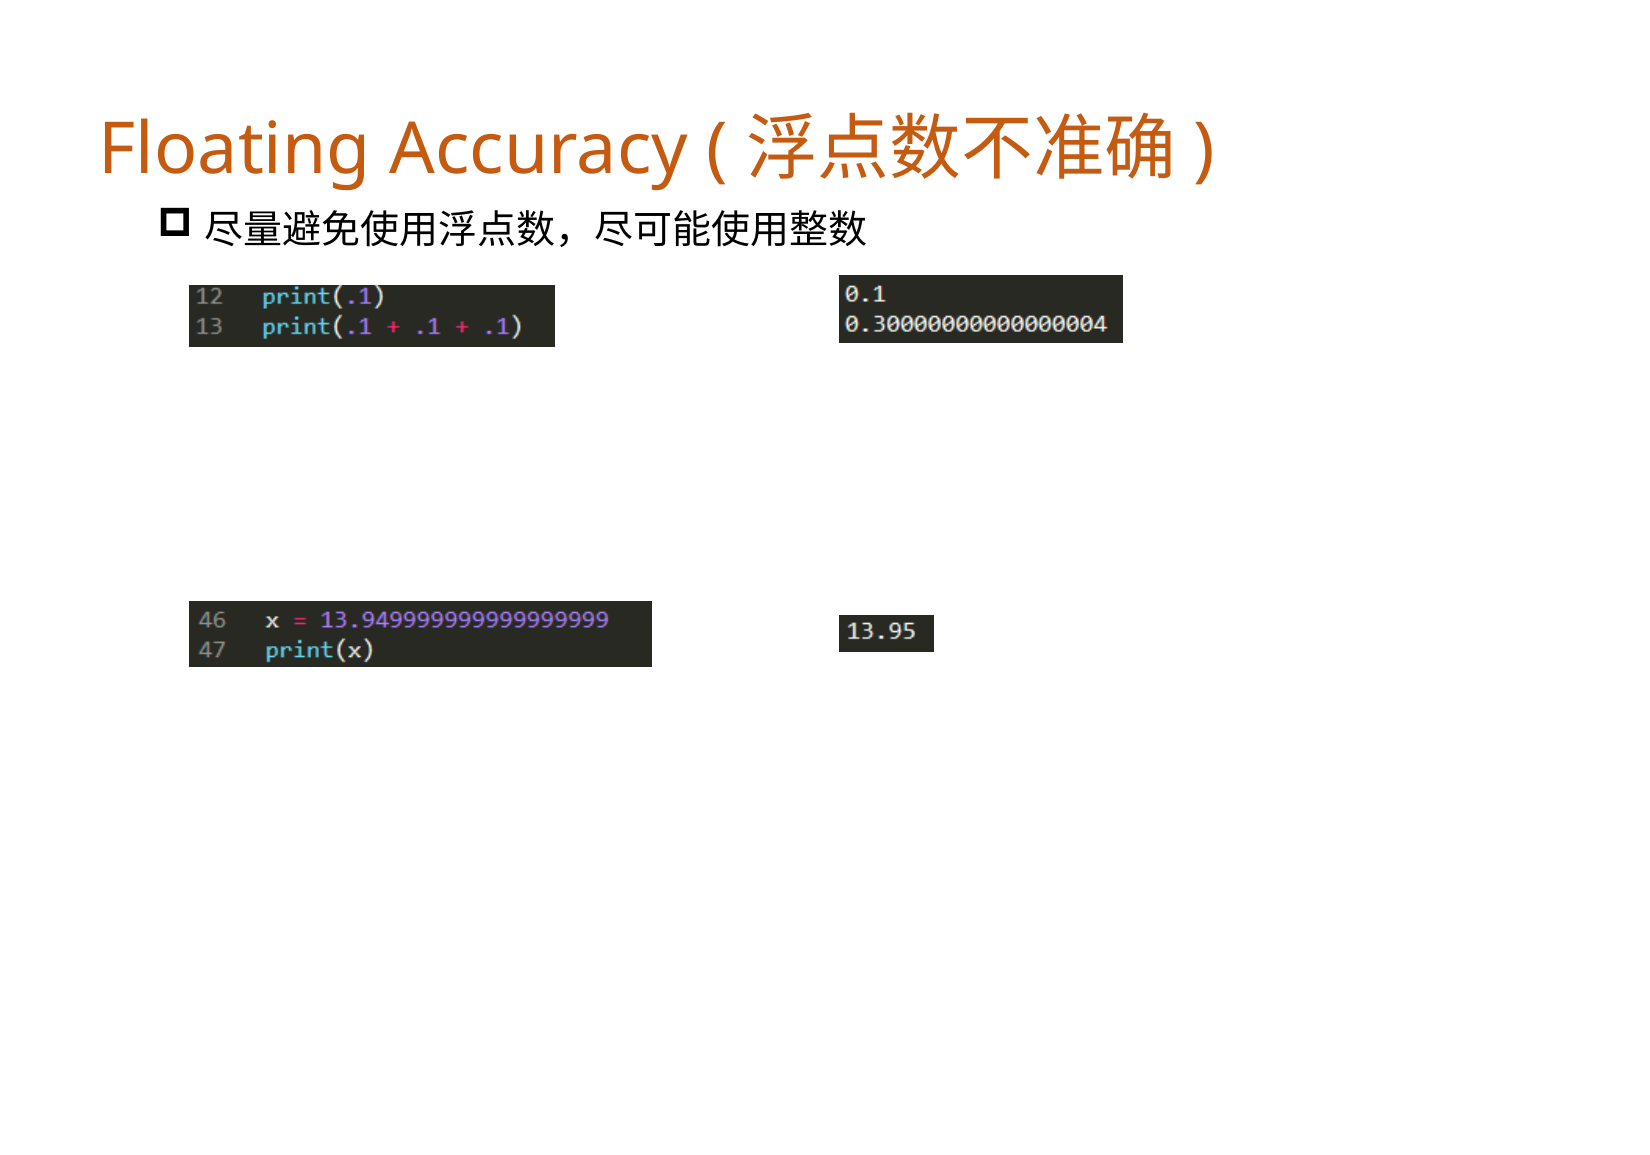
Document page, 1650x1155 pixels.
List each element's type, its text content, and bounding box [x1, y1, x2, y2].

picture [839, 275, 1123, 343]
picture [189, 601, 652, 667]
picture [189, 285, 555, 347]
picture [839, 615, 934, 652]
text_box Floating Accuracy (浮点数不准确) [84, 94, 1230, 196]
text_box 尽量避免使用浮点数，尽可能使用整数 [142, 196, 1537, 309]
